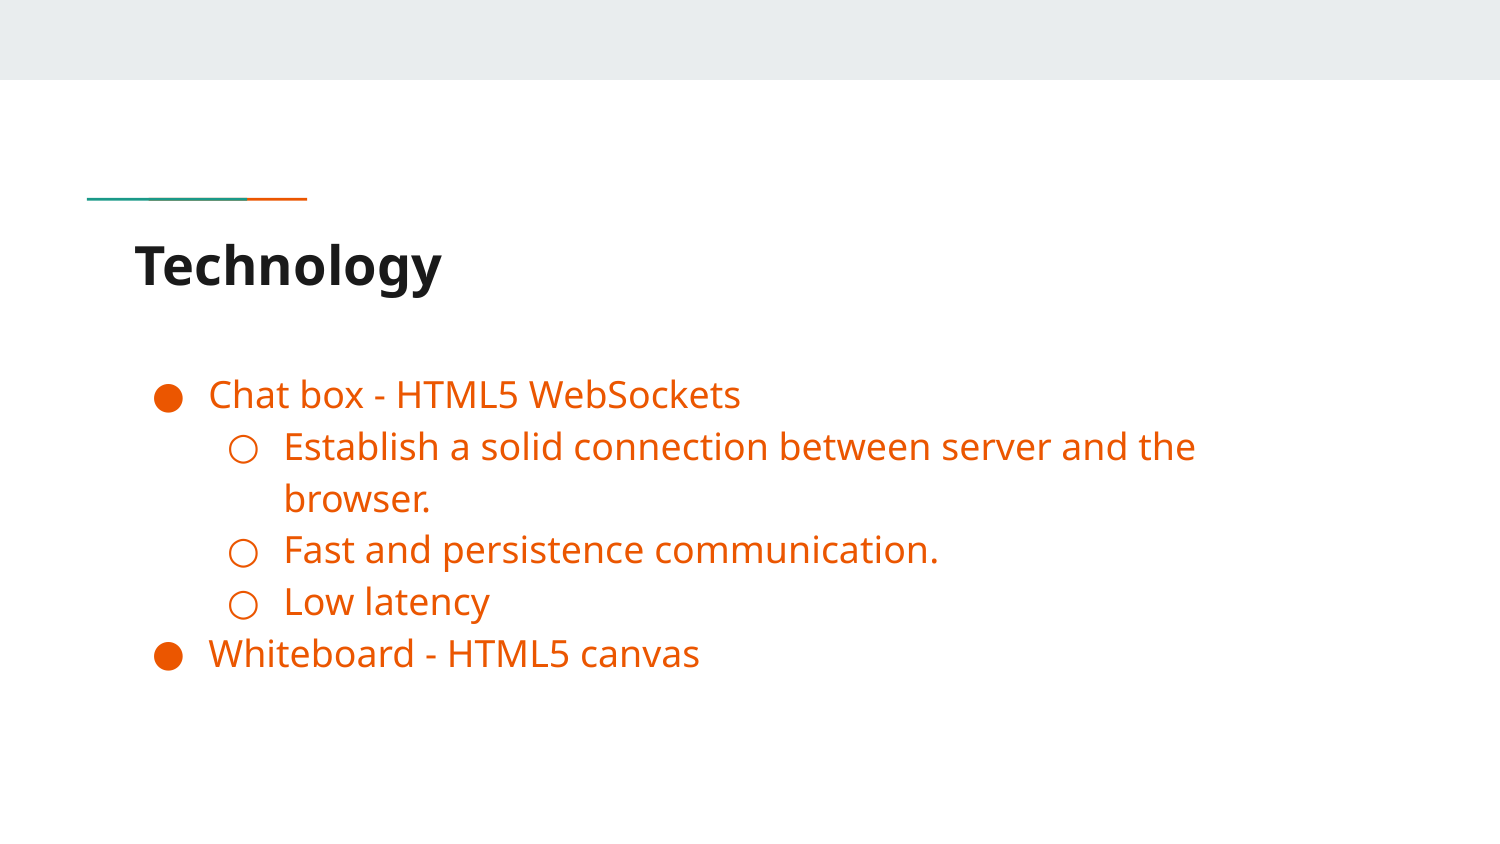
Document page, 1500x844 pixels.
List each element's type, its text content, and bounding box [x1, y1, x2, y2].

title Technology [119, 216, 1027, 349]
list Chat box - HTML5 WebSockets Establish a solid connection between server and the browser. Fast and persistence communication. Low latency Whiteboard - HTML5 canvas [118, 349, 1344, 727]
